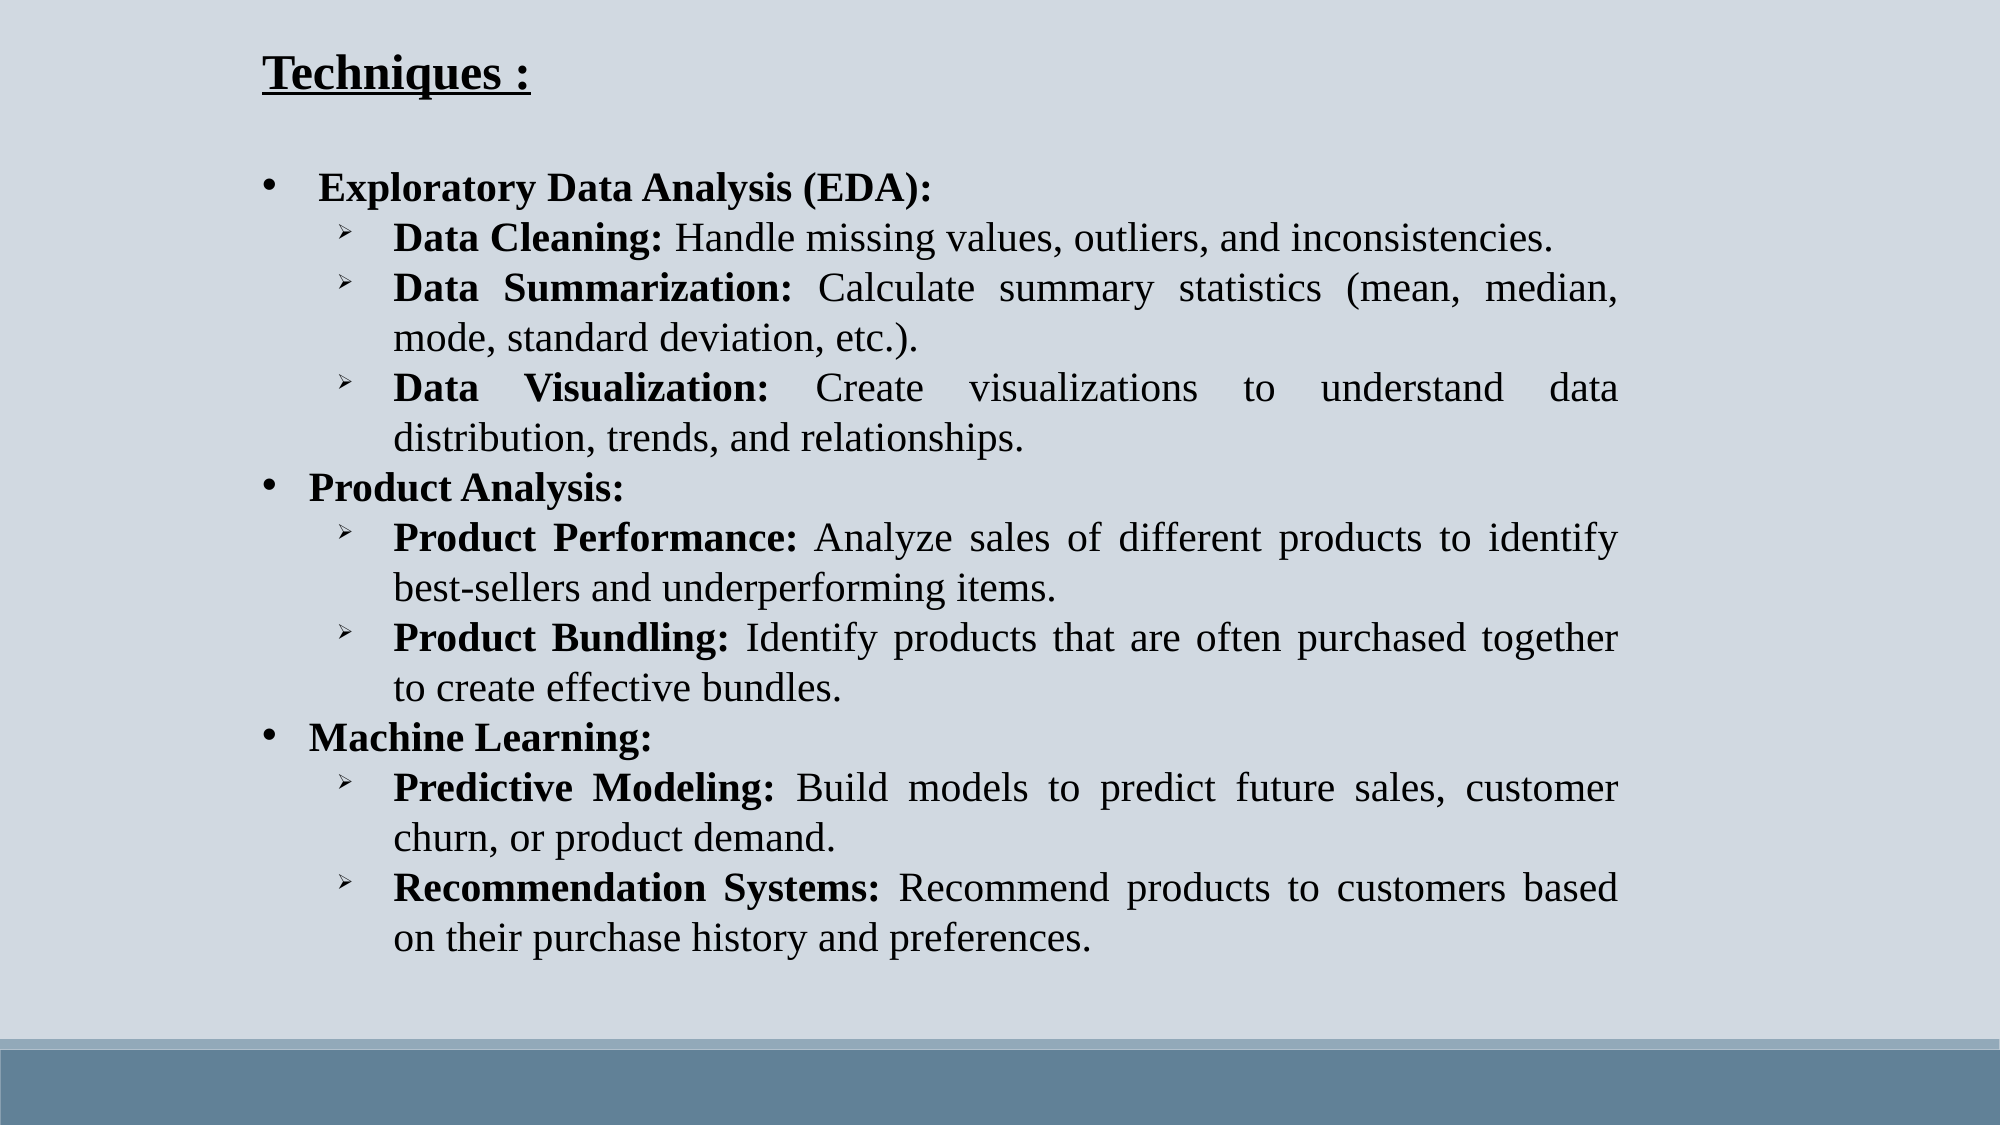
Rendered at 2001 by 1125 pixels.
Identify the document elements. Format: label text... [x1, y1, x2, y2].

text_box Techniques : Exploratory Data Analysis (EDA): Data Cleaning: Handle missing values, outliers, and inconsistencies. Data Summarization: Calculate summary statistics (mean, median, mode, standard deviation, etc.). Data Visualization: Create visualizations to understand data distribution, trends, and relationships. Product Analysis: Product Performance: Analyze sales of different products to identify best-sellers and underperforming items. Product Bundling: Identify products that are often purchased together to create effective bundles. Machine Learning: Predictive Modeling: Build models to predict future sales, customer churn, or product demand. Recommendation Systems: Recommend products to customers based on their purchase history and preferences. [247, 32, 1635, 968]
